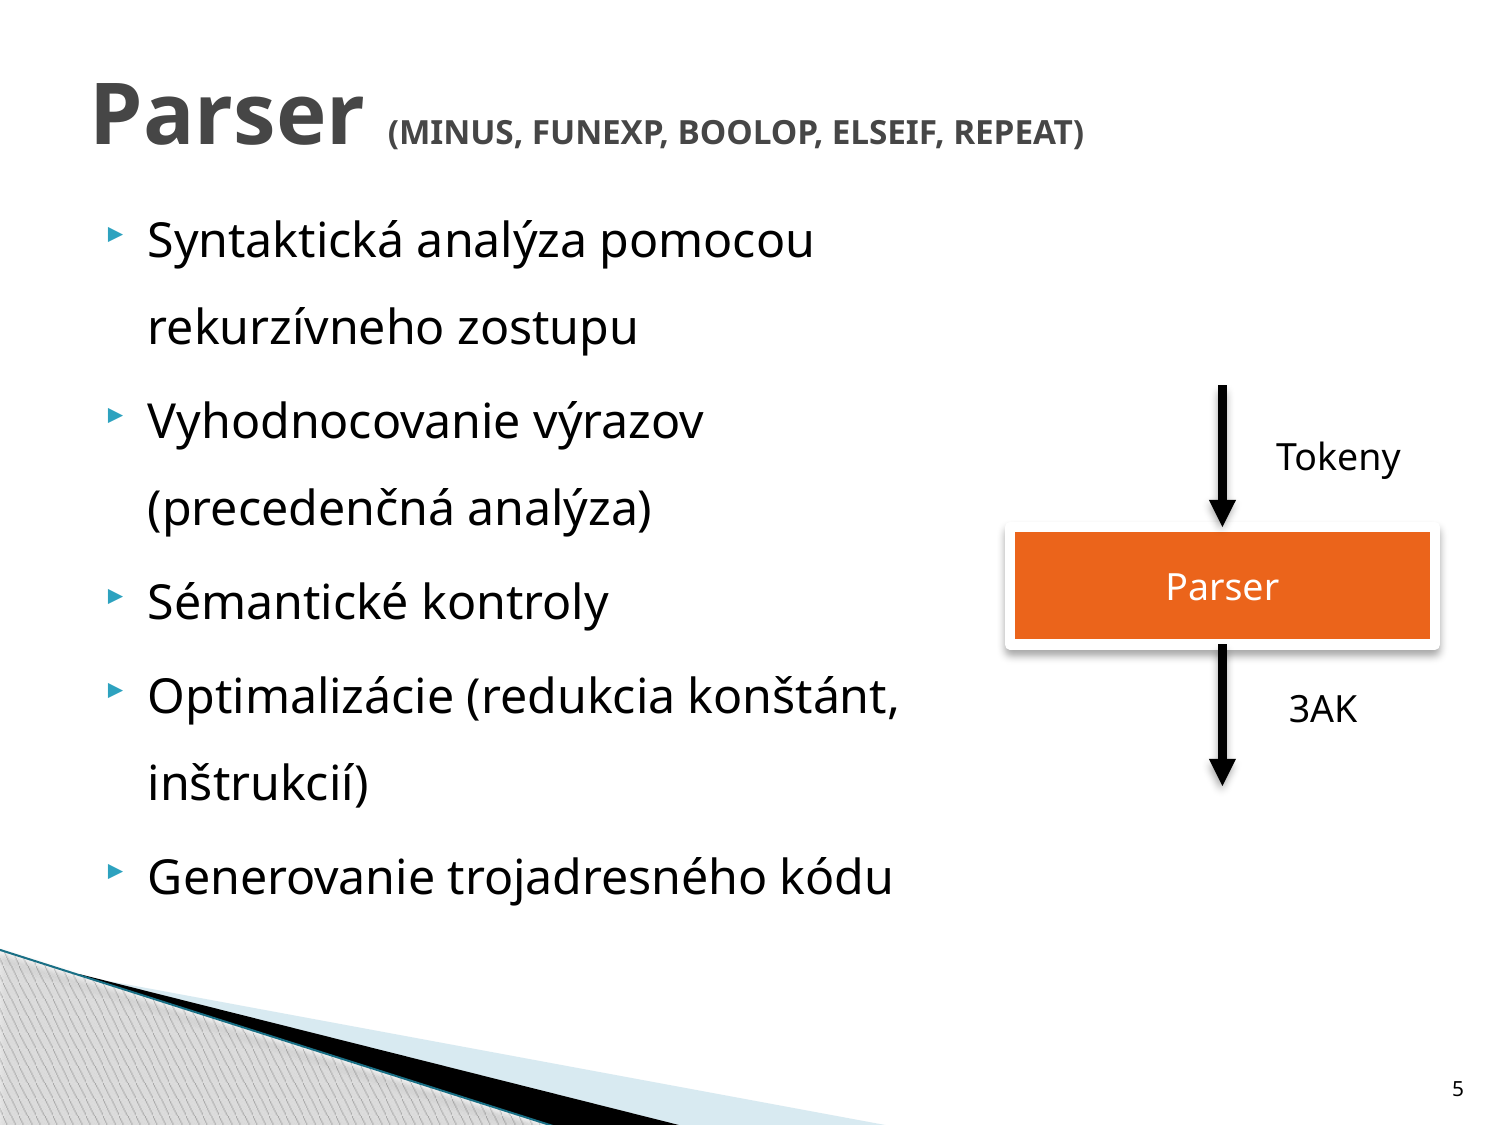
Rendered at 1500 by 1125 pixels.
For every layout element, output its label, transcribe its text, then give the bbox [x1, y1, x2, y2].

slide_number 5 [1418, 1051, 1479, 1112]
text_box 3AK [1274, 677, 1393, 738]
text_box Parser [1005, 522, 1440, 650]
text_box Tokeny [1261, 425, 1469, 486]
list Syntaktická analýza pomocou rekurzívneho zostupu Vyhodnocovanie výrazov (precedenčná analýza) Sémantické kontroly Optimalizácie (redukcia konštánt, inštrukcií) Generovanie trojadresného kódu [72, 172, 972, 916]
title Parser (MINUS, FUNEXP, BOOLOP, ELSEIF, REPEAT) [75, 17, 1425, 205]
